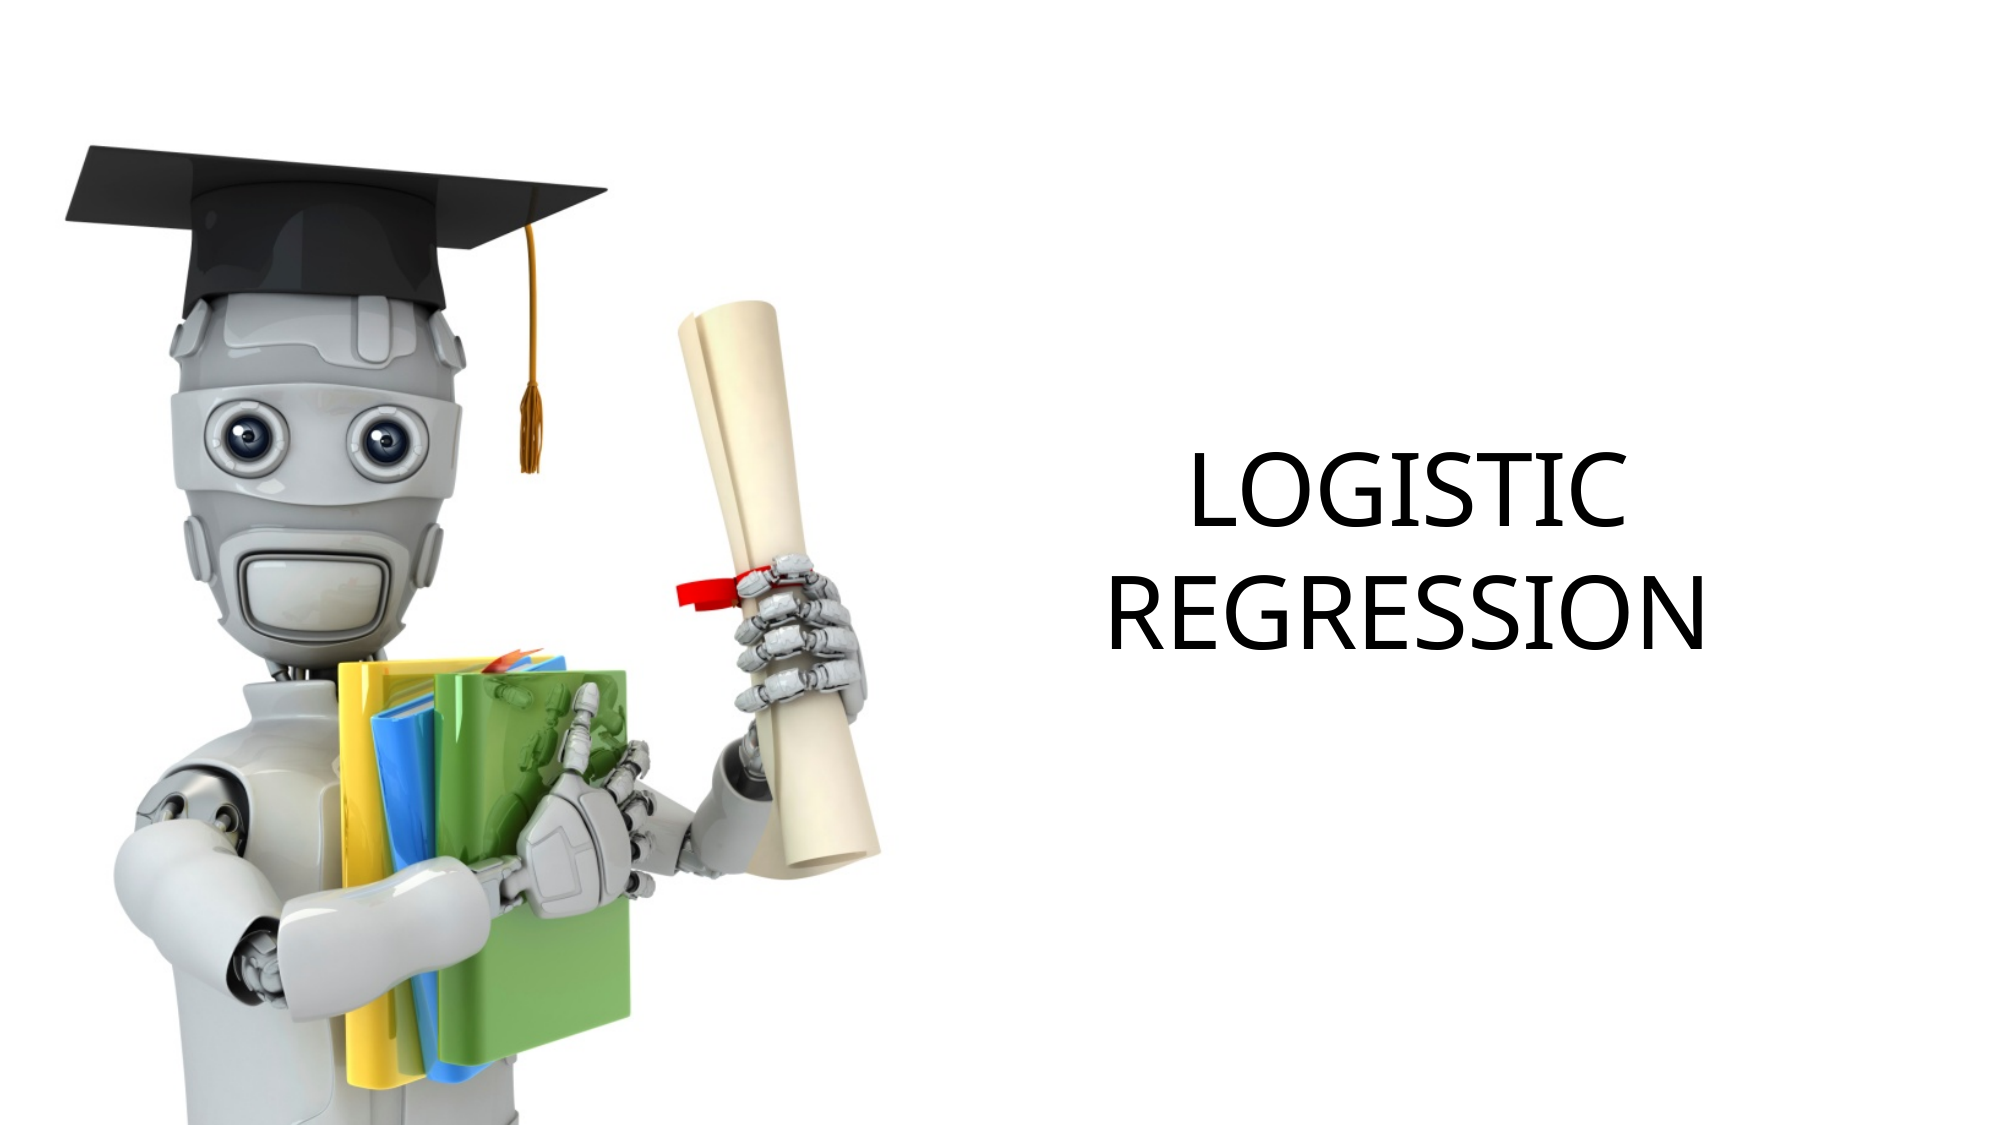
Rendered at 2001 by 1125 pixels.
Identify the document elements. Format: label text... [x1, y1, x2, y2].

text_box LOGISTIC REGRESSION [943, 399, 1874, 670]
picture [0, 52, 940, 1125]
